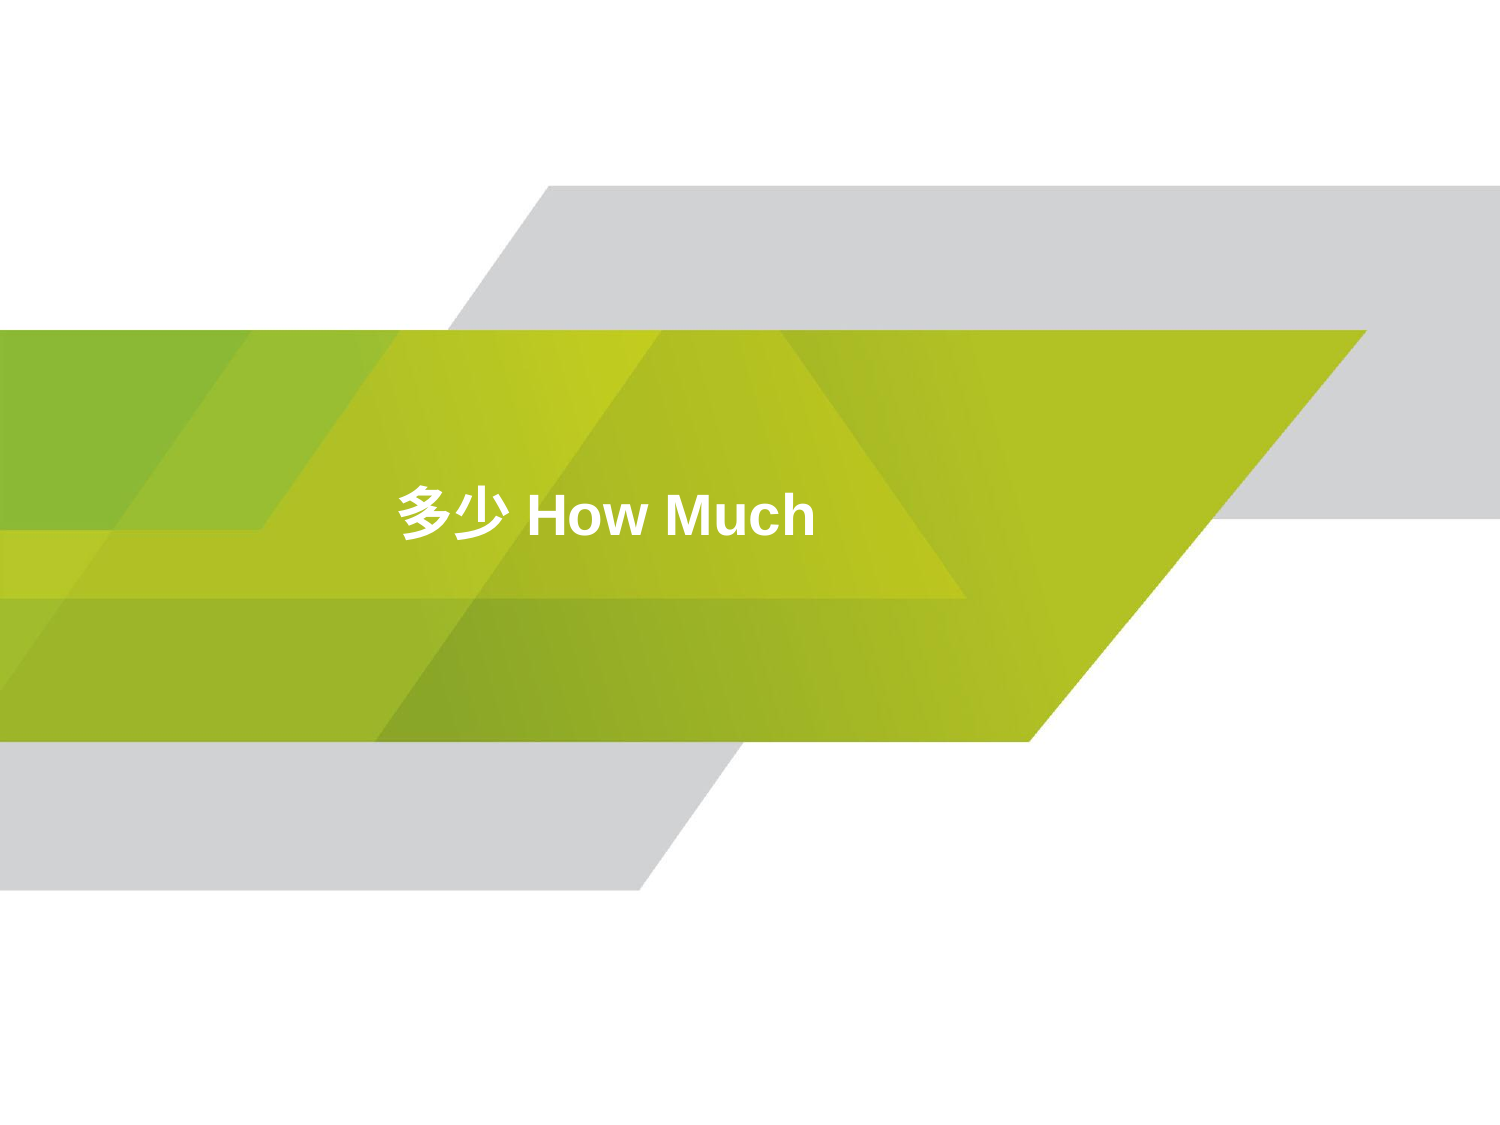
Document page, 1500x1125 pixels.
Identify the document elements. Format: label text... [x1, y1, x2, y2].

title 多少How Much [395, 479, 1081, 545]
picture [0, 0, 1500, 1125]
